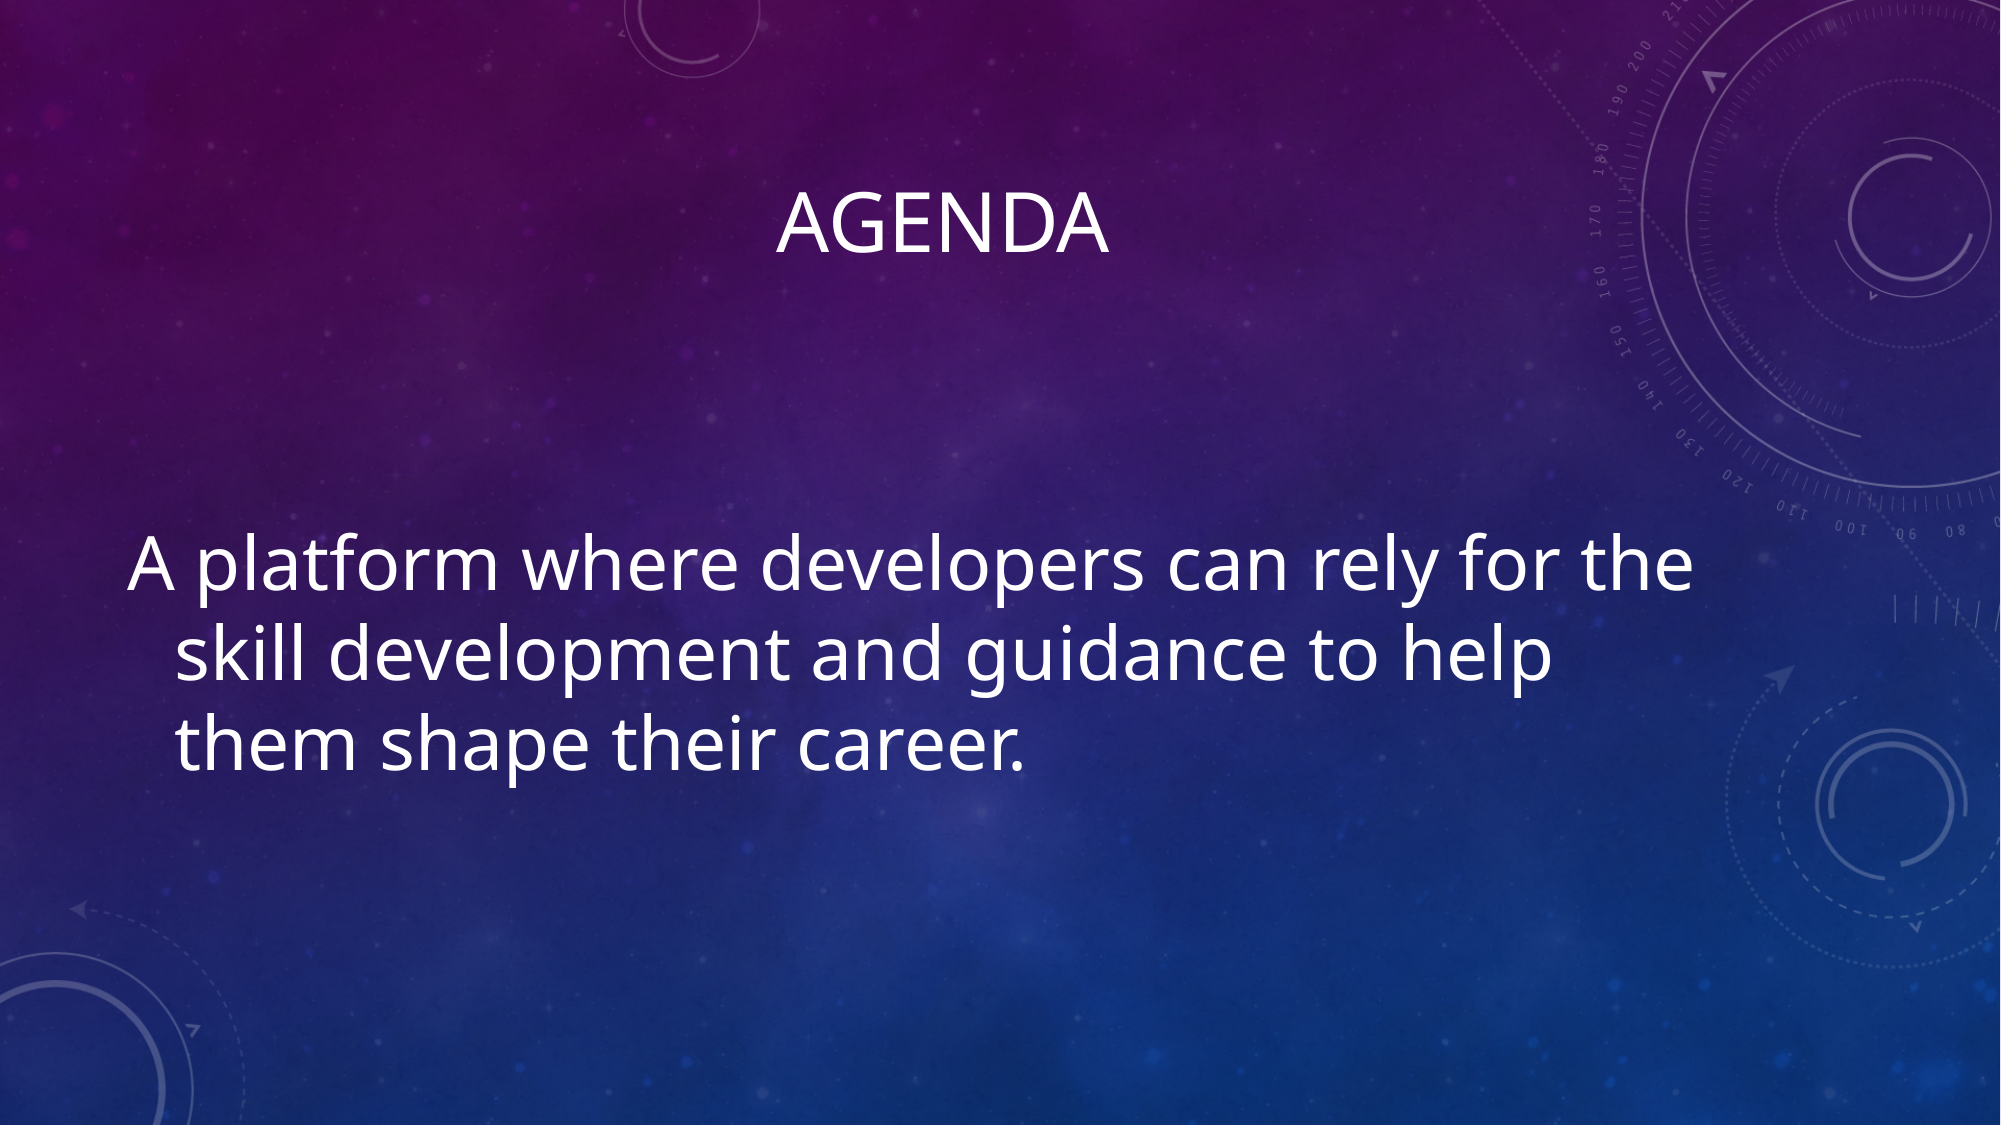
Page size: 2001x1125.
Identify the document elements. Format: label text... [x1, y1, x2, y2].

list A platform where developers can rely for the skill development and guidance to help them shape their career. [112, 351, 1775, 950]
picture [0, 0, 2001, 1125]
title Agenda [112, 99, 1775, 339]
